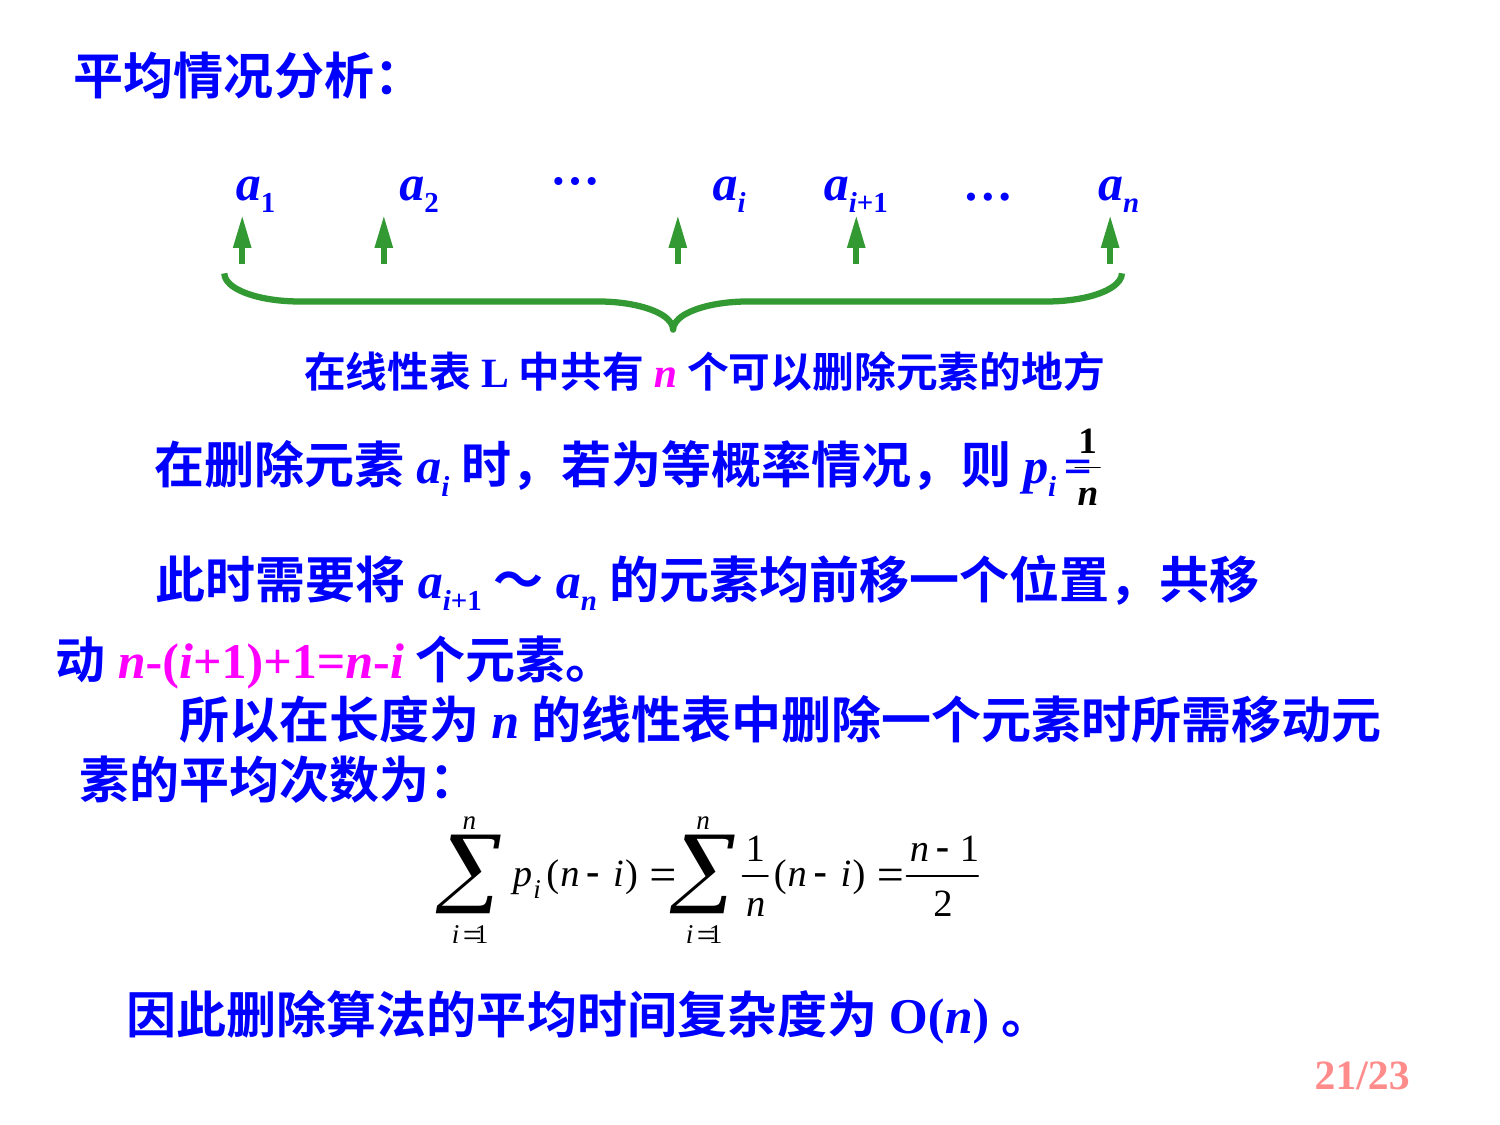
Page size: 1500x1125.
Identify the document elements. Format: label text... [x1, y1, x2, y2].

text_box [139, 415, 1132, 515]
text_box 因此删除算法的平均时间复杂度为O(n)。 [112, 976, 1400, 1051]
text_box 平均情况分析： a1 a2 … ai ai+1 … an [59, 19, 1483, 226]
slide_number 21/23 [1074, 1042, 1425, 1103]
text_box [223, 216, 1164, 404]
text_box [64, 680, 1400, 952]
text_box 此时需要将ai+1～an的元素均前移一个位置，共移动n-(i+1)+1=n-i个元素。 [41, 527, 1317, 696]
